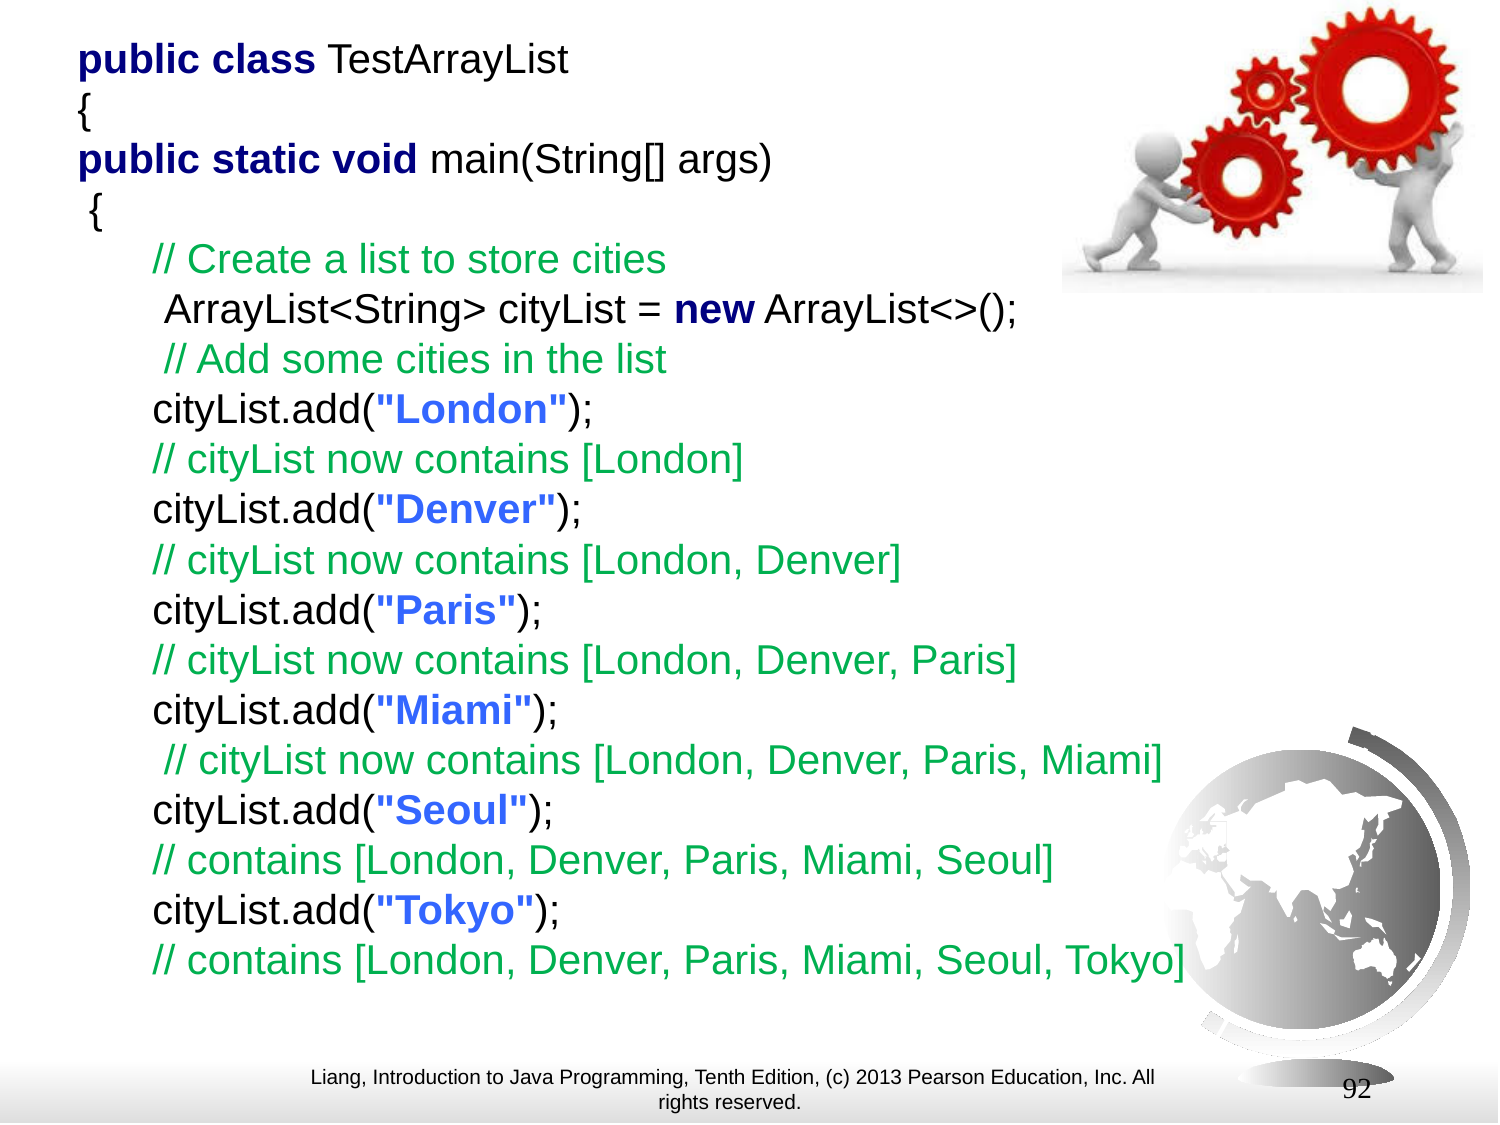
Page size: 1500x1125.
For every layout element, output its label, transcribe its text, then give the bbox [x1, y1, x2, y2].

picture [1062, 0, 1484, 293]
text_box public class TestArrayList { public static void main(String[] args) { // Create a list to store cities ArrayList<String> cityList = new ArrayList<>(); // Add some cities in the list cityList.add("London"); // cityList now contains [London] cityList.add("Denver"); // cityList now contains [London, Denver] cityList.add("Paris"); // cityList now contains [London, Denver, Paris] cityList.add("Miami"); // cityList now contains [London, Denver, Paris, Miami] cityList.add("Seoul"); // contains [London, Denver, Paris, Miami, Seoul] cityList.add("Tokyo"); // contains [London, Denver, Paris, Miami, Seoul, Tokyo] [62, 19, 1229, 1088]
text_box 92 [1074, 1049, 1388, 1125]
